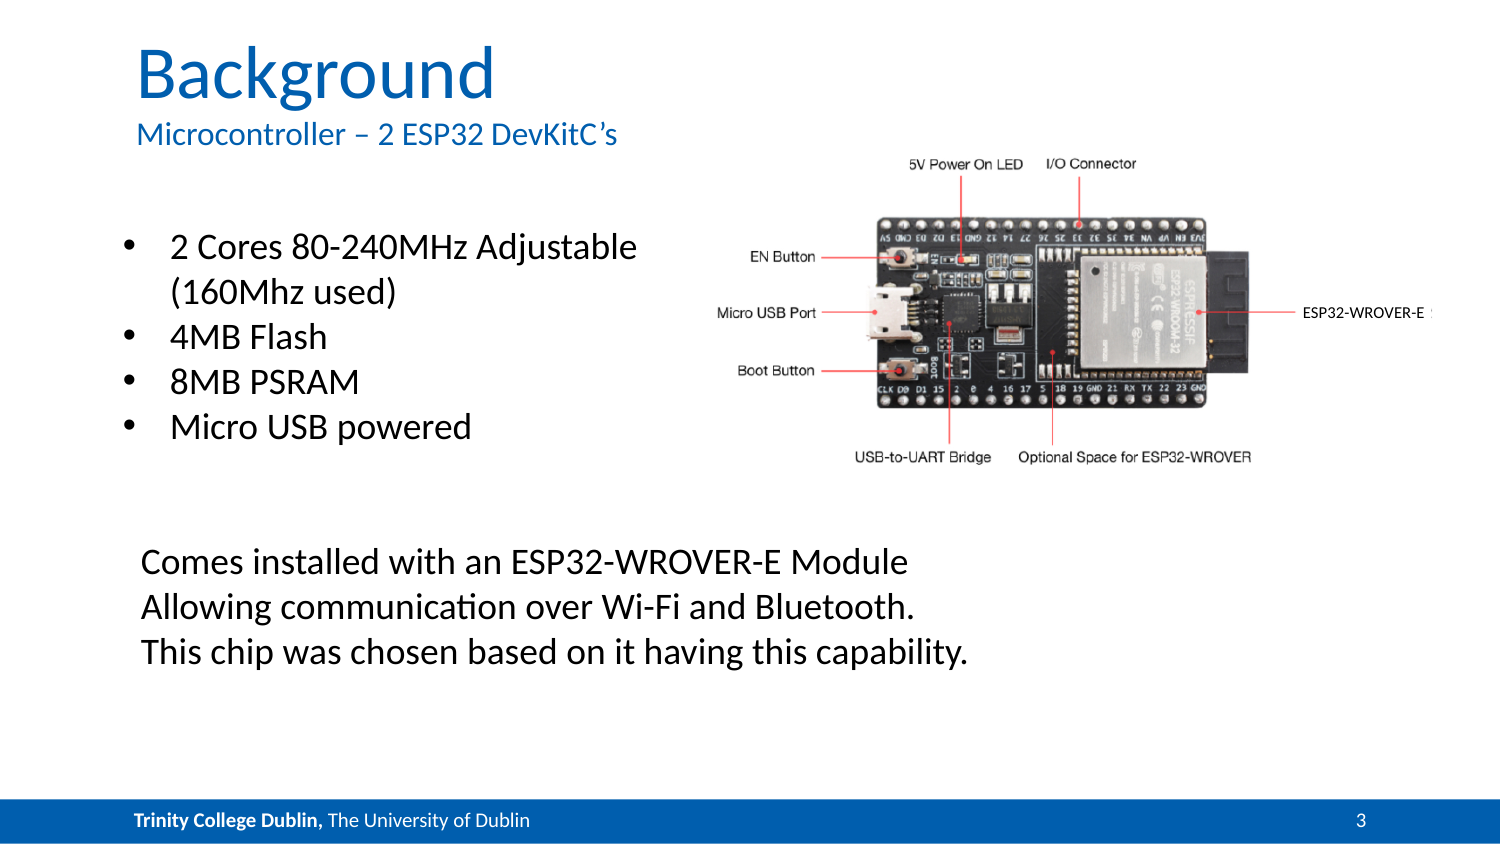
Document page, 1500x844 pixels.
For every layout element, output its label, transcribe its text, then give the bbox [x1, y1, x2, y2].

title Background [135, 44, 1367, 112]
list Microcontroller – 2 ESP32 DevKitC’s [135, 112, 1367, 147]
picture [698, 146, 1441, 477]
text_box Comes installed with an ESP32-WROVER-E Module Allowing communication over Wi-Fi and Bluetooth. This chip was chosen based on it having this capability. [126, 529, 985, 680]
slide_number 3 [1318, 800, 1367, 833]
text_box 2 Cores 80-240MHz Adjustable (160Mhz used) 4MB Flash 8MB PSRAM Micro USB powered [108, 214, 693, 455]
